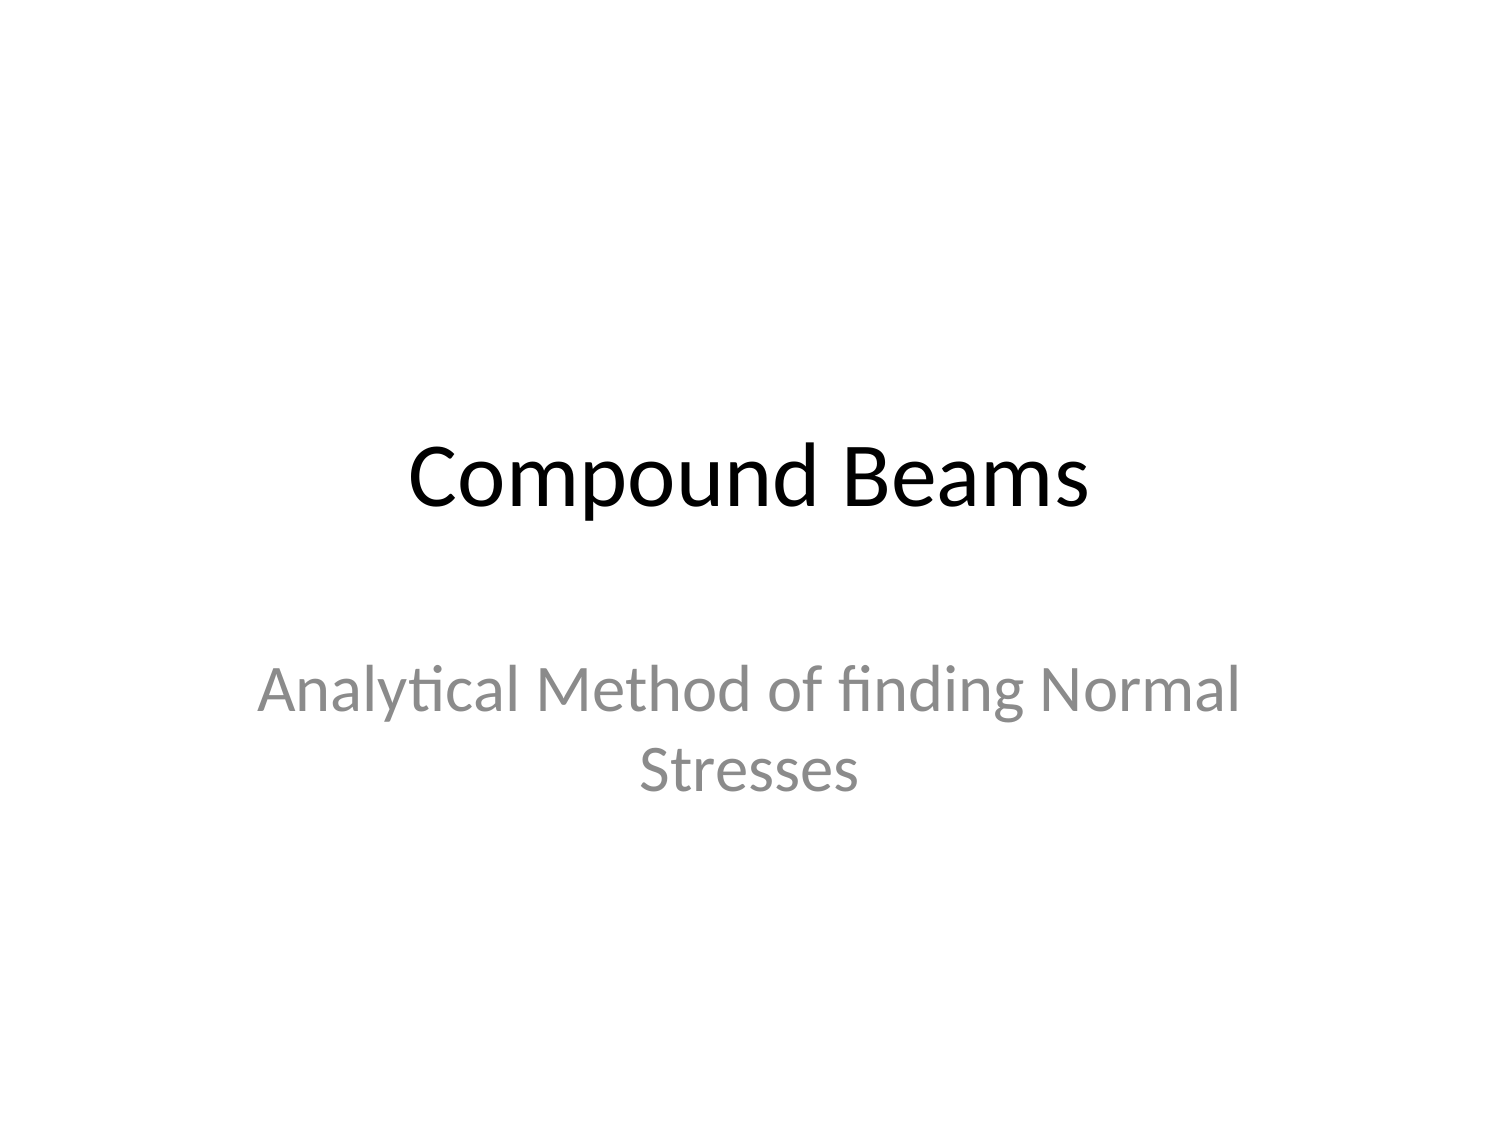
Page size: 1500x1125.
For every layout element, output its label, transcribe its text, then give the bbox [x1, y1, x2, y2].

subtitle Analytical Method of finding Normal Stresses [225, 637, 1275, 925]
title Compound Beams [112, 349, 1388, 591]
